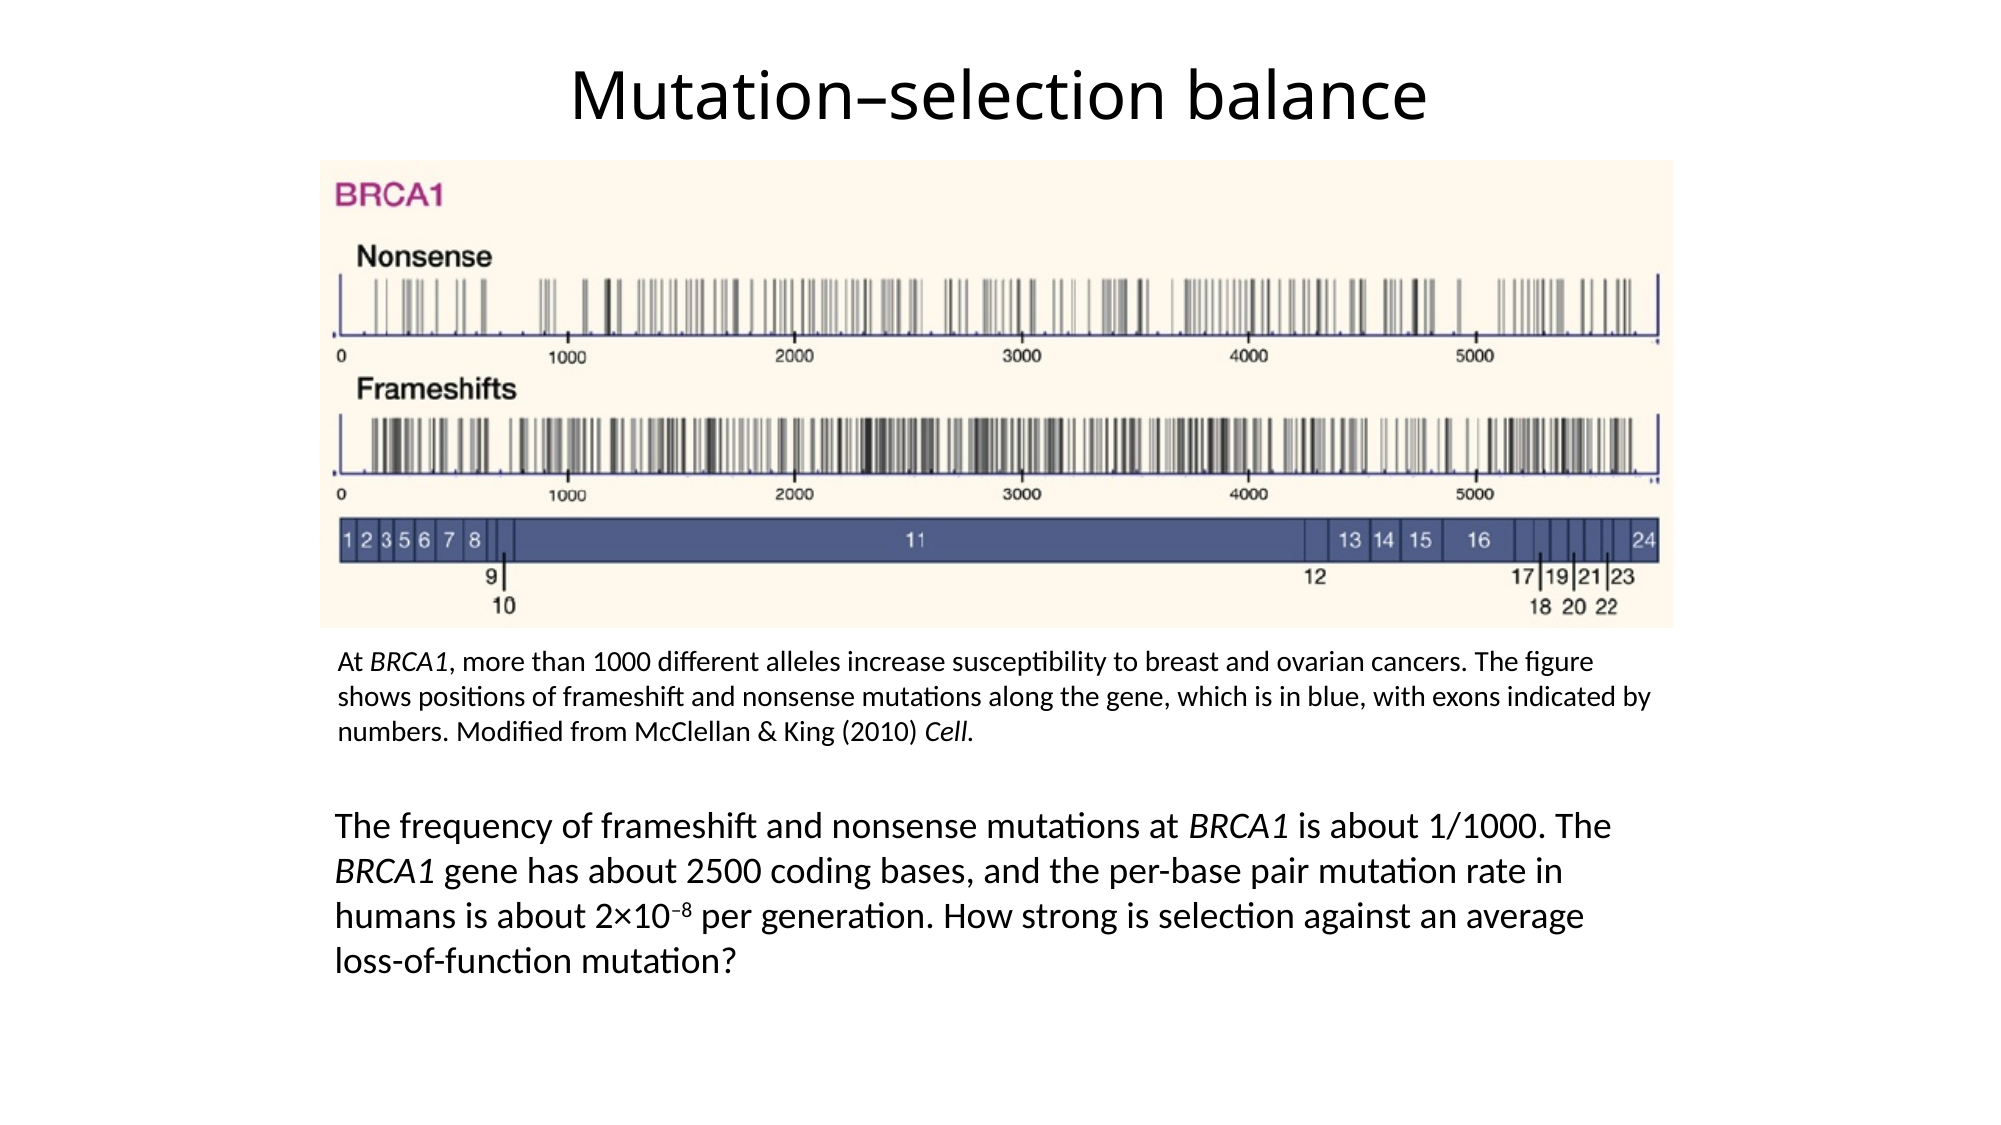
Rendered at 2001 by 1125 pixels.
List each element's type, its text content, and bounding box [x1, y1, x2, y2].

text_box The frequency of frameshift and nonsense mutations at BRCA1 is about 1/1000. The BRCA1 gene has about 2500 coding bases, and the per-base pair mutation rate in humans is about 2×10–8 per generation. How strong is selection against an average loss-of-function mutation? [319, 794, 1674, 989]
text_box At BRCA1, more than 1000 different alleles increase susceptibility to breast and ovarian cancers. The figure shows positions of frameshift and nonsense mutations along the gene, which is in blue, with exons indicated by numbers. Modified from McClellan & King (2010) Cell. [322, 635, 1677, 755]
title Mutation–selection balance [362, 32, 1638, 142]
picture [319, 160, 1674, 628]
